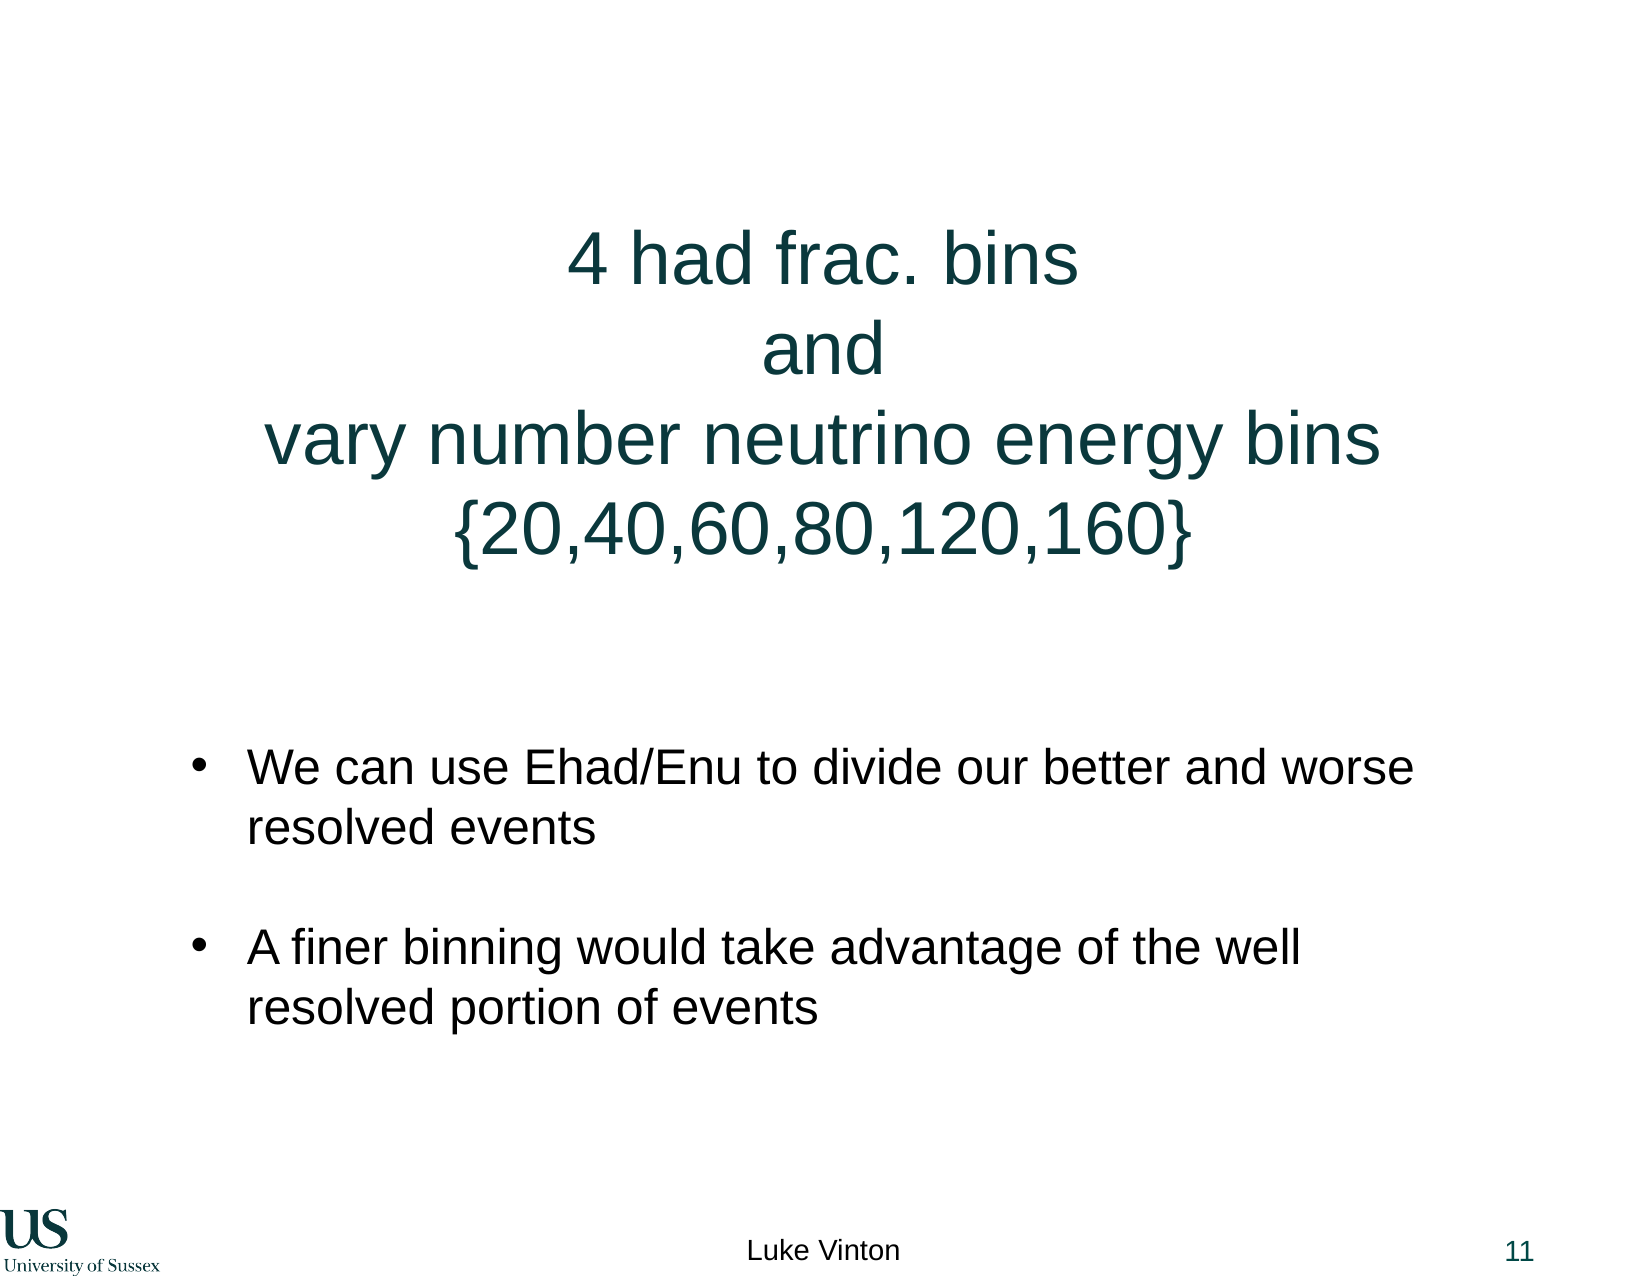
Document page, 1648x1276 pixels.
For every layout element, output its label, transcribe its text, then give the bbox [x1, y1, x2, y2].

text_box We can use Ehad/Enu to divide our better and worse resolved events A finer binning would take advantage of the well resolved portion of events [175, 726, 1473, 1042]
picture [0, 1199, 188, 1276]
title 4 had frac. bins and vary number neutrino energy bins {20,40,60,80,120,160} [214, 209, 1434, 305]
